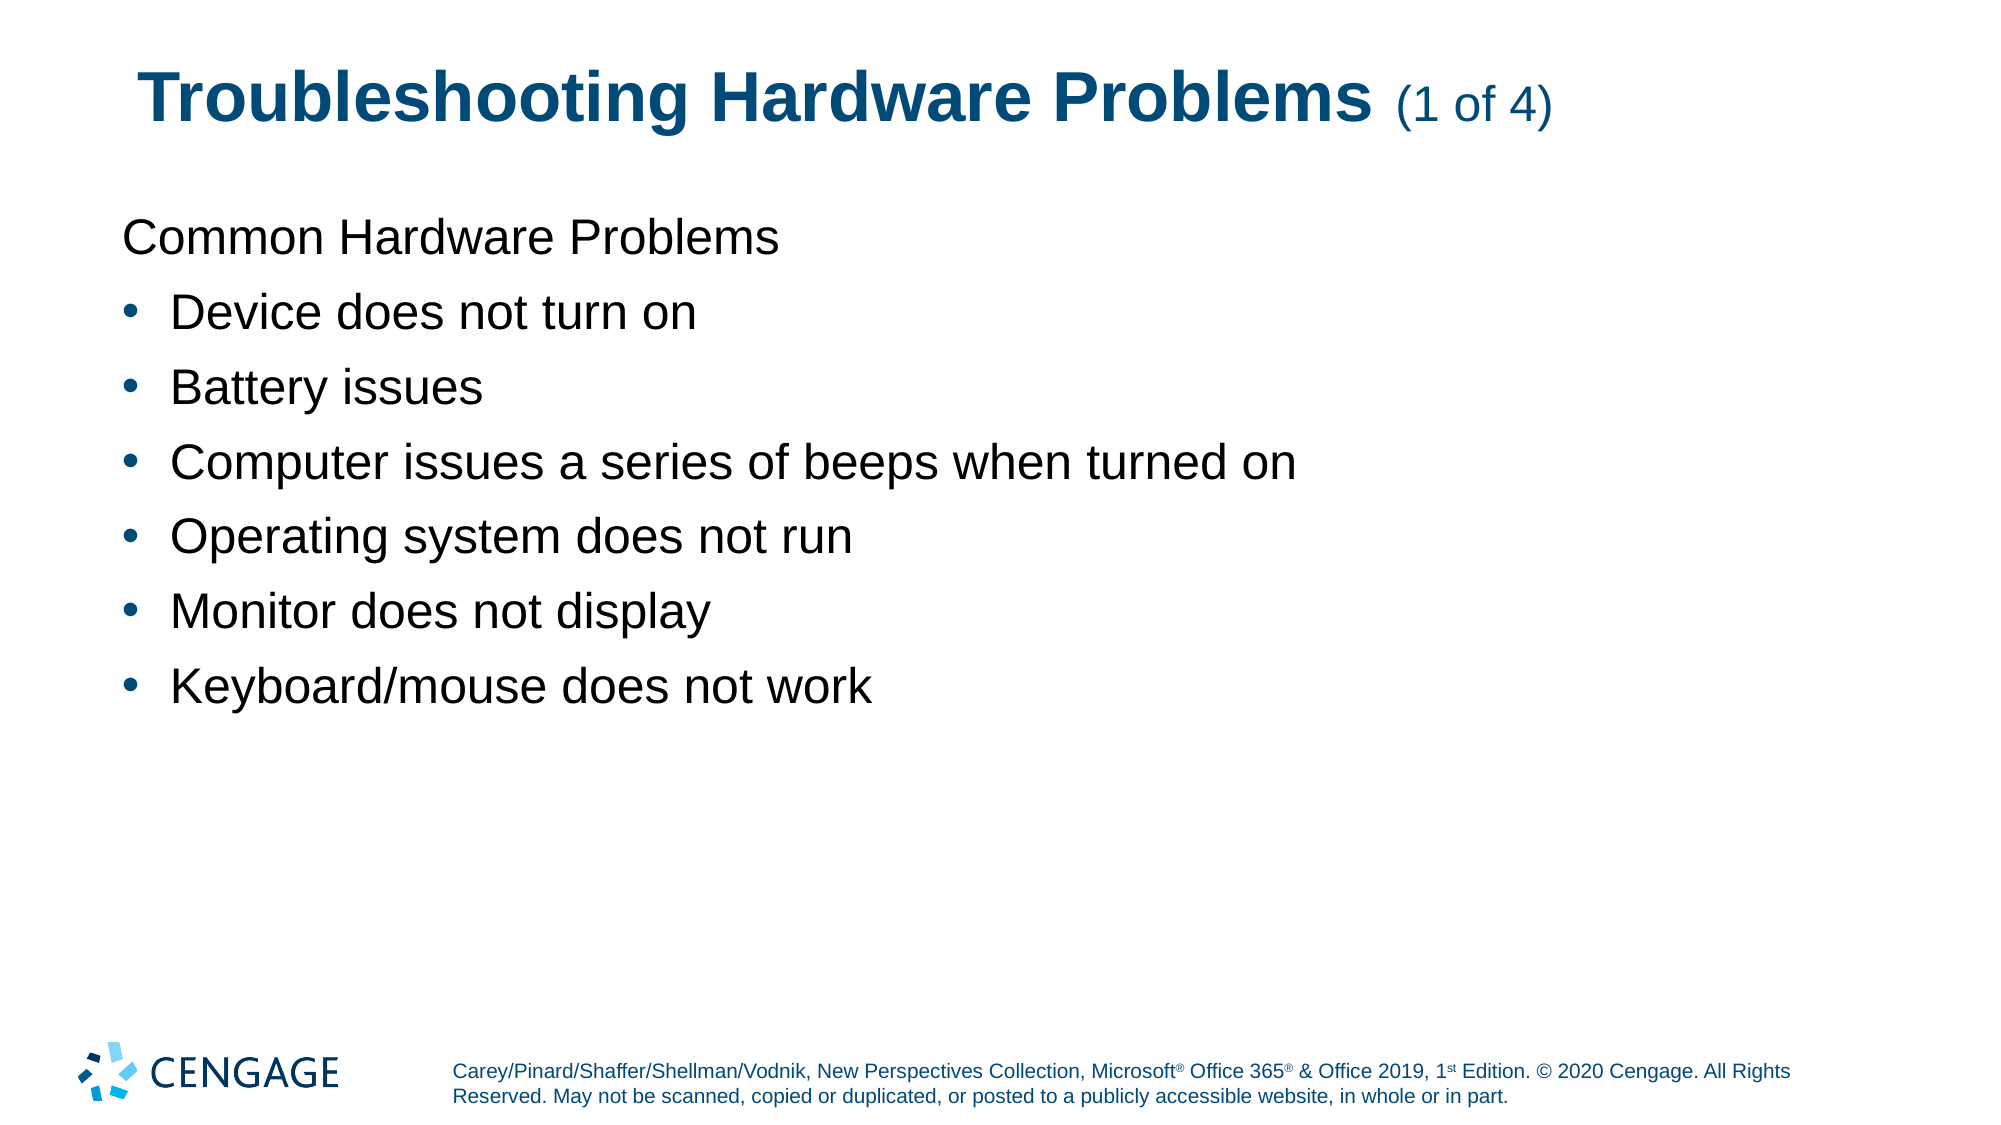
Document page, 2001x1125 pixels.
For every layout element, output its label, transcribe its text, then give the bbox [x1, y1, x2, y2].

picture [78, 1042, 338, 1101]
title Troubleshooting Hardware Problems (1 of 4) [137, 59, 1863, 171]
list Common Hardware Problems Device does not turn on Battery issues Computer issues a series of beeps when turned on Operating system does not run Monitor does not display Keyboard/mouse does not work [121, 211, 1879, 777]
